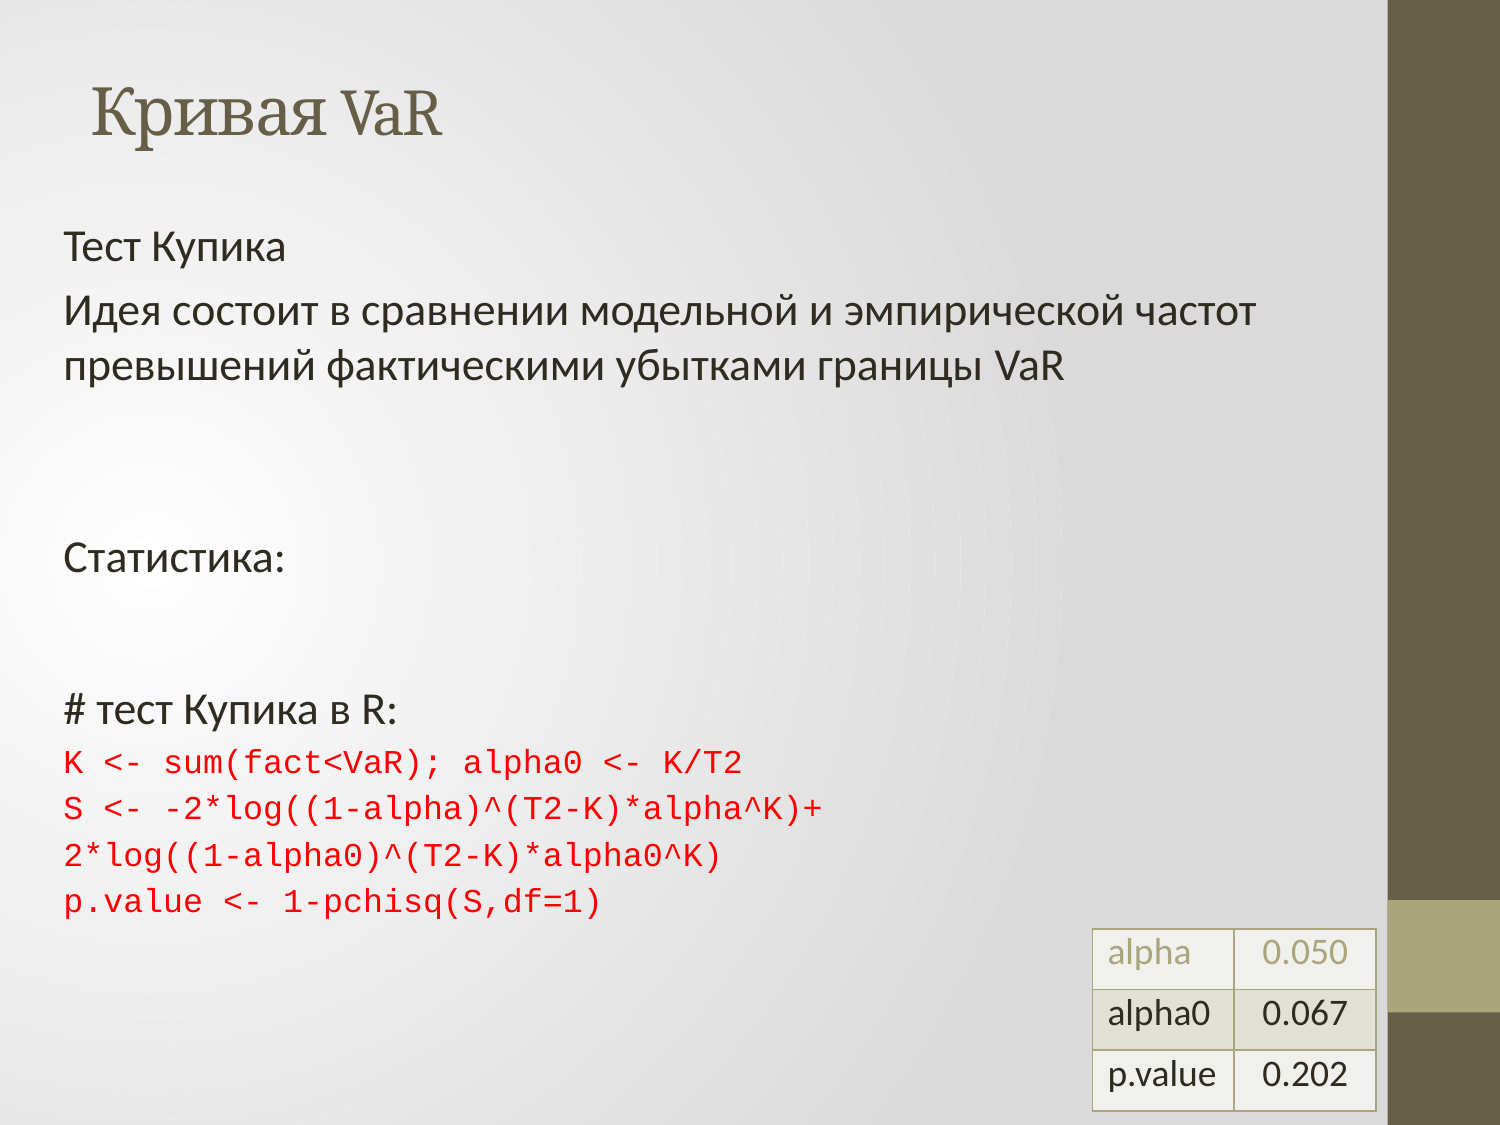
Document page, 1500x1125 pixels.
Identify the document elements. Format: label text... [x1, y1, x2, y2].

table_cell 0.067 [1235, 990, 1375, 1049]
table_cell p.value [1093, 1051, 1233, 1110]
table_header 0.050 [1235, 930, 1375, 989]
title Кривая VaR [75, 45, 1325, 173]
table_cell 0.202 [1235, 1051, 1375, 1110]
table_header alpha [1093, 930, 1233, 989]
table_cell alpha0 [1093, 990, 1233, 1049]
